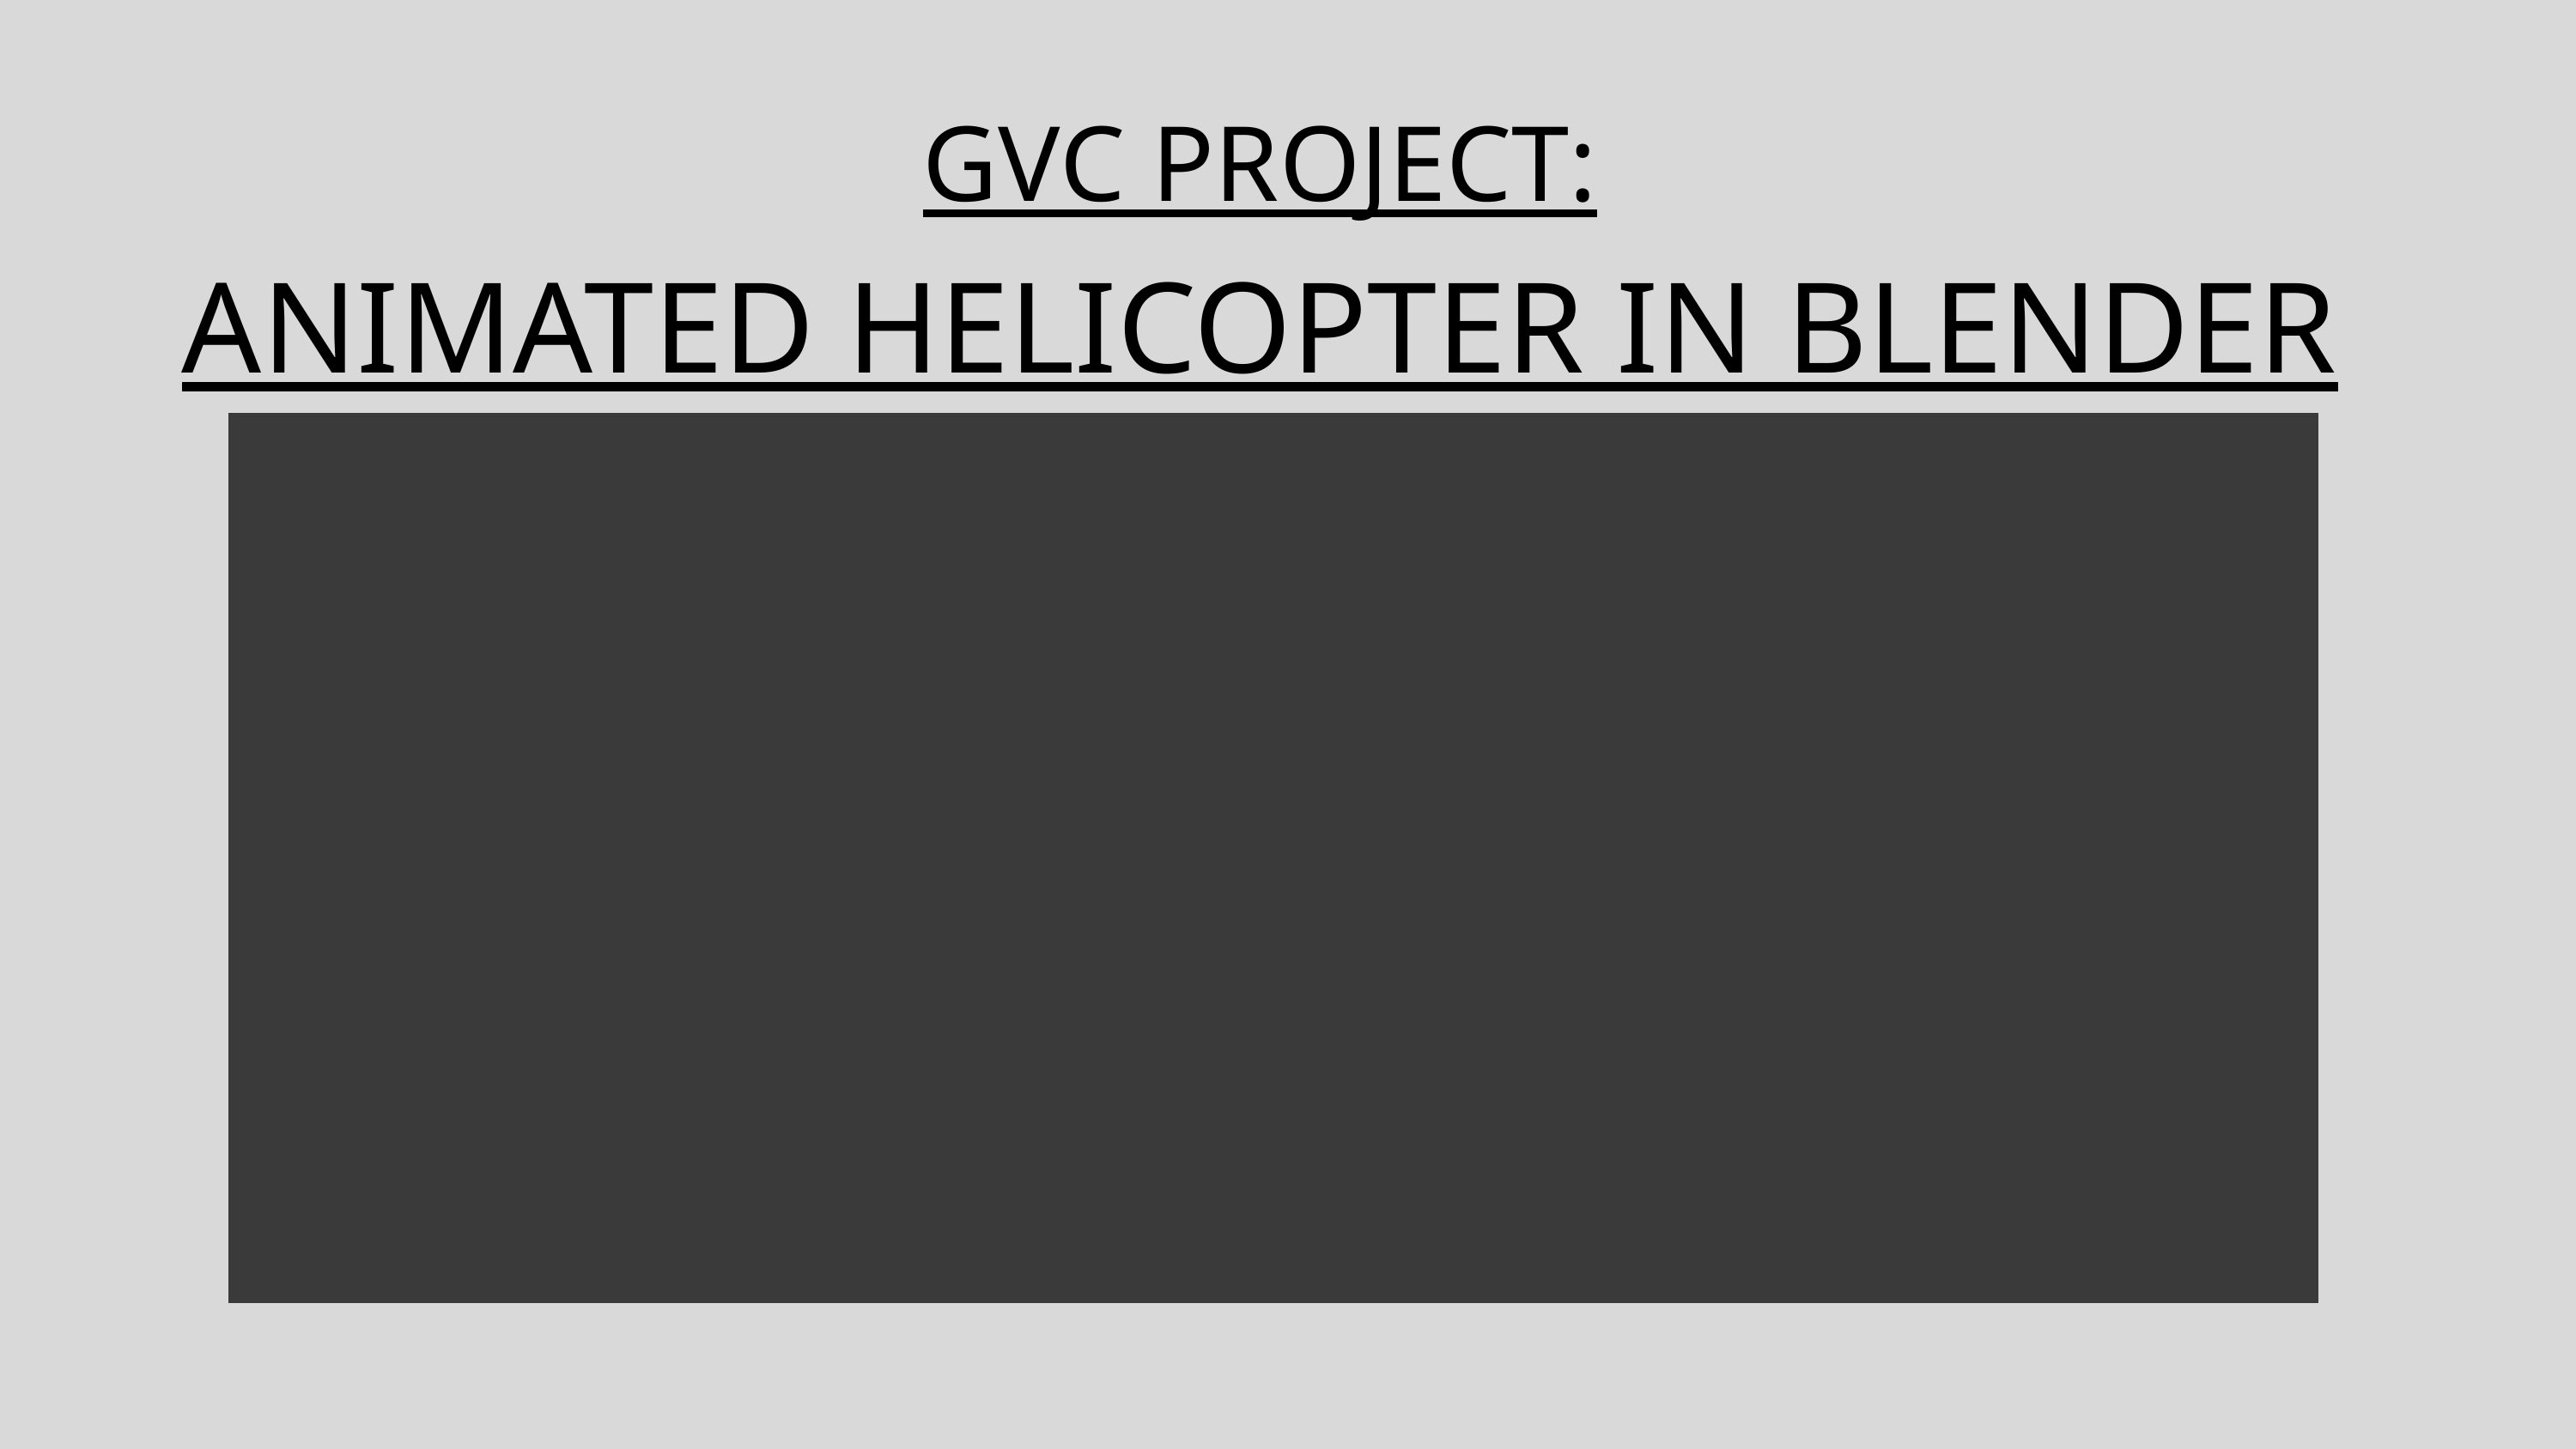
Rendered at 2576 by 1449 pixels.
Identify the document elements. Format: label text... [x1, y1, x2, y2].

text_box GVC PROJECT: ANIMATED HELICOPTER IN BLENDER [88, 76, 2432, 1349]
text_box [228, 412, 2319, 1304]
